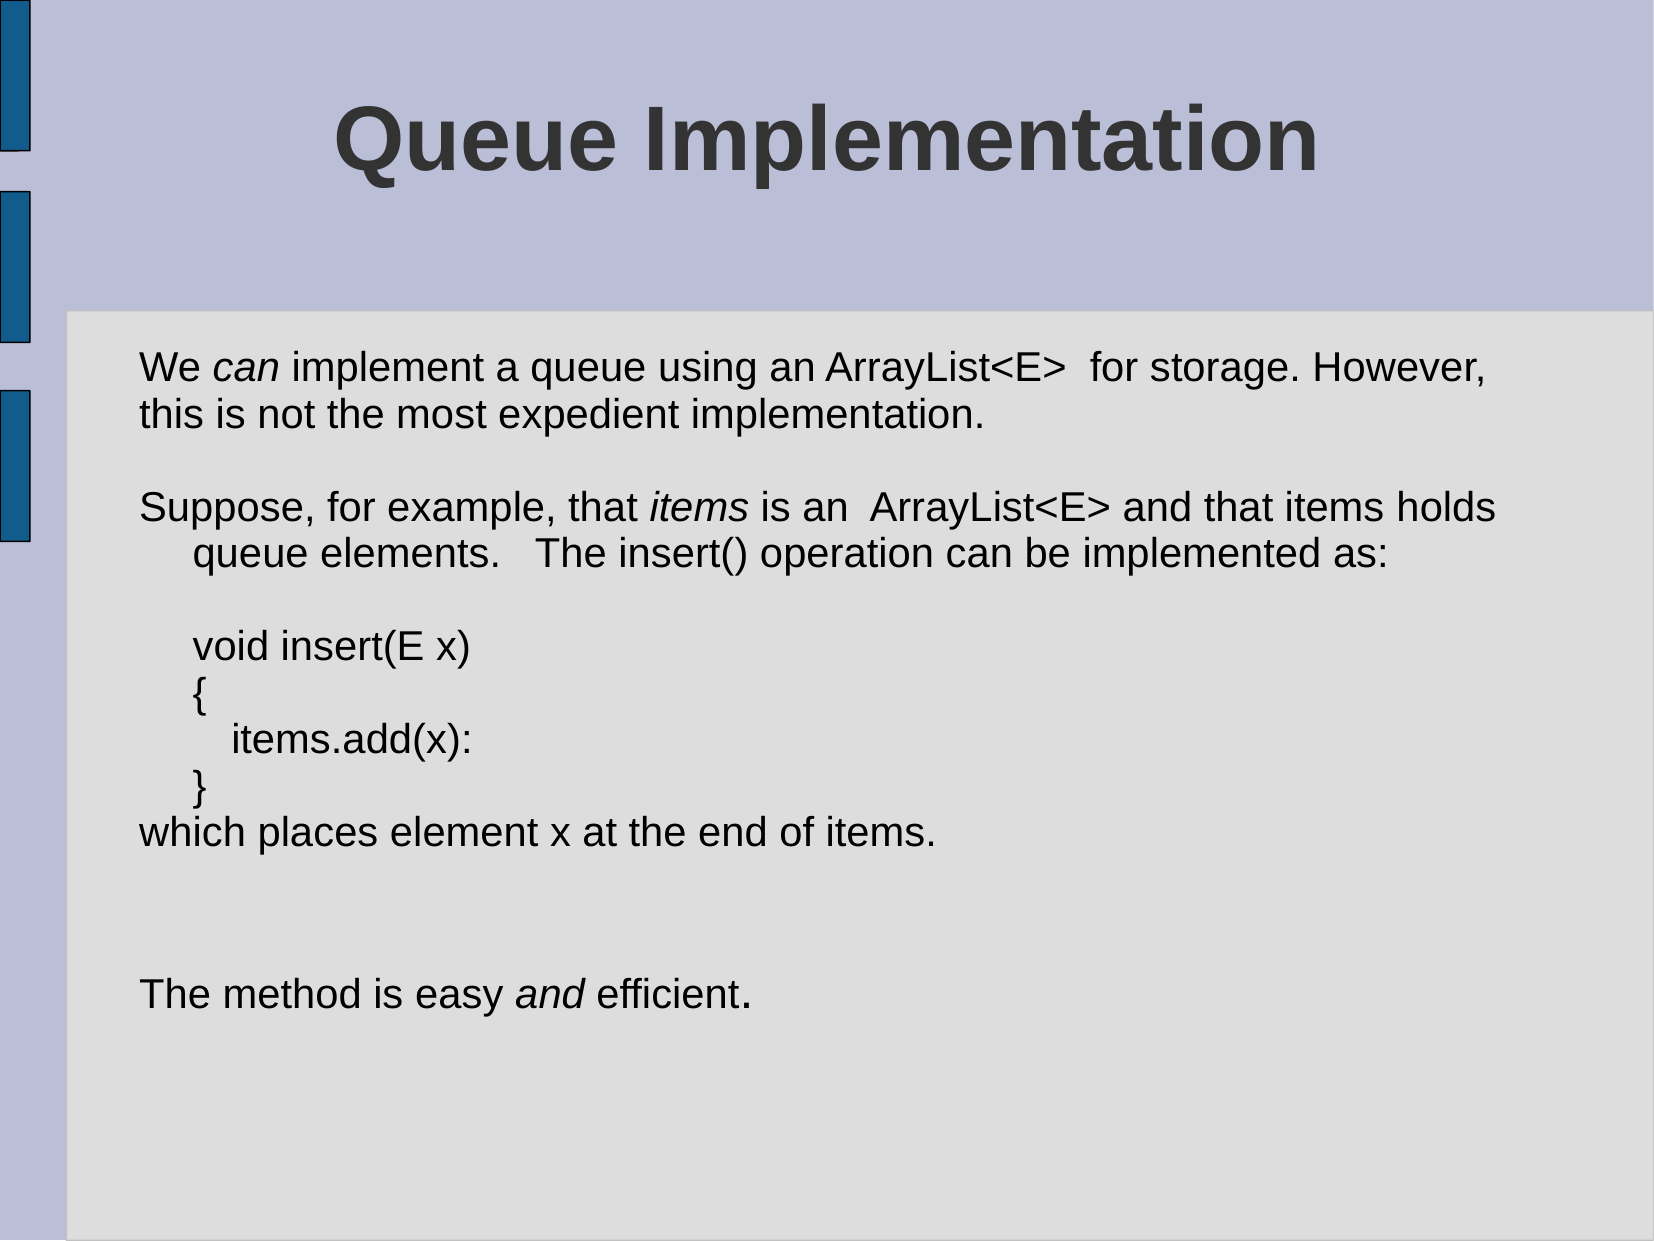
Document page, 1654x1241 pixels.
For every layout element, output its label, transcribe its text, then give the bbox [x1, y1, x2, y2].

title Queue Implementation [121, 90, 1534, 299]
list We can implement a queue using an ArrayList<E> for storage. However, this is not the most expedient implementation. Suppose, for example, that items is an ArrayList<E> and that items holds queue elements. The insert() operation can be implemented as: void insert(E x) { items.add(x): } which places element x at the end of items. The method is easy and efficient. [121, 344, 1534, 1126]
